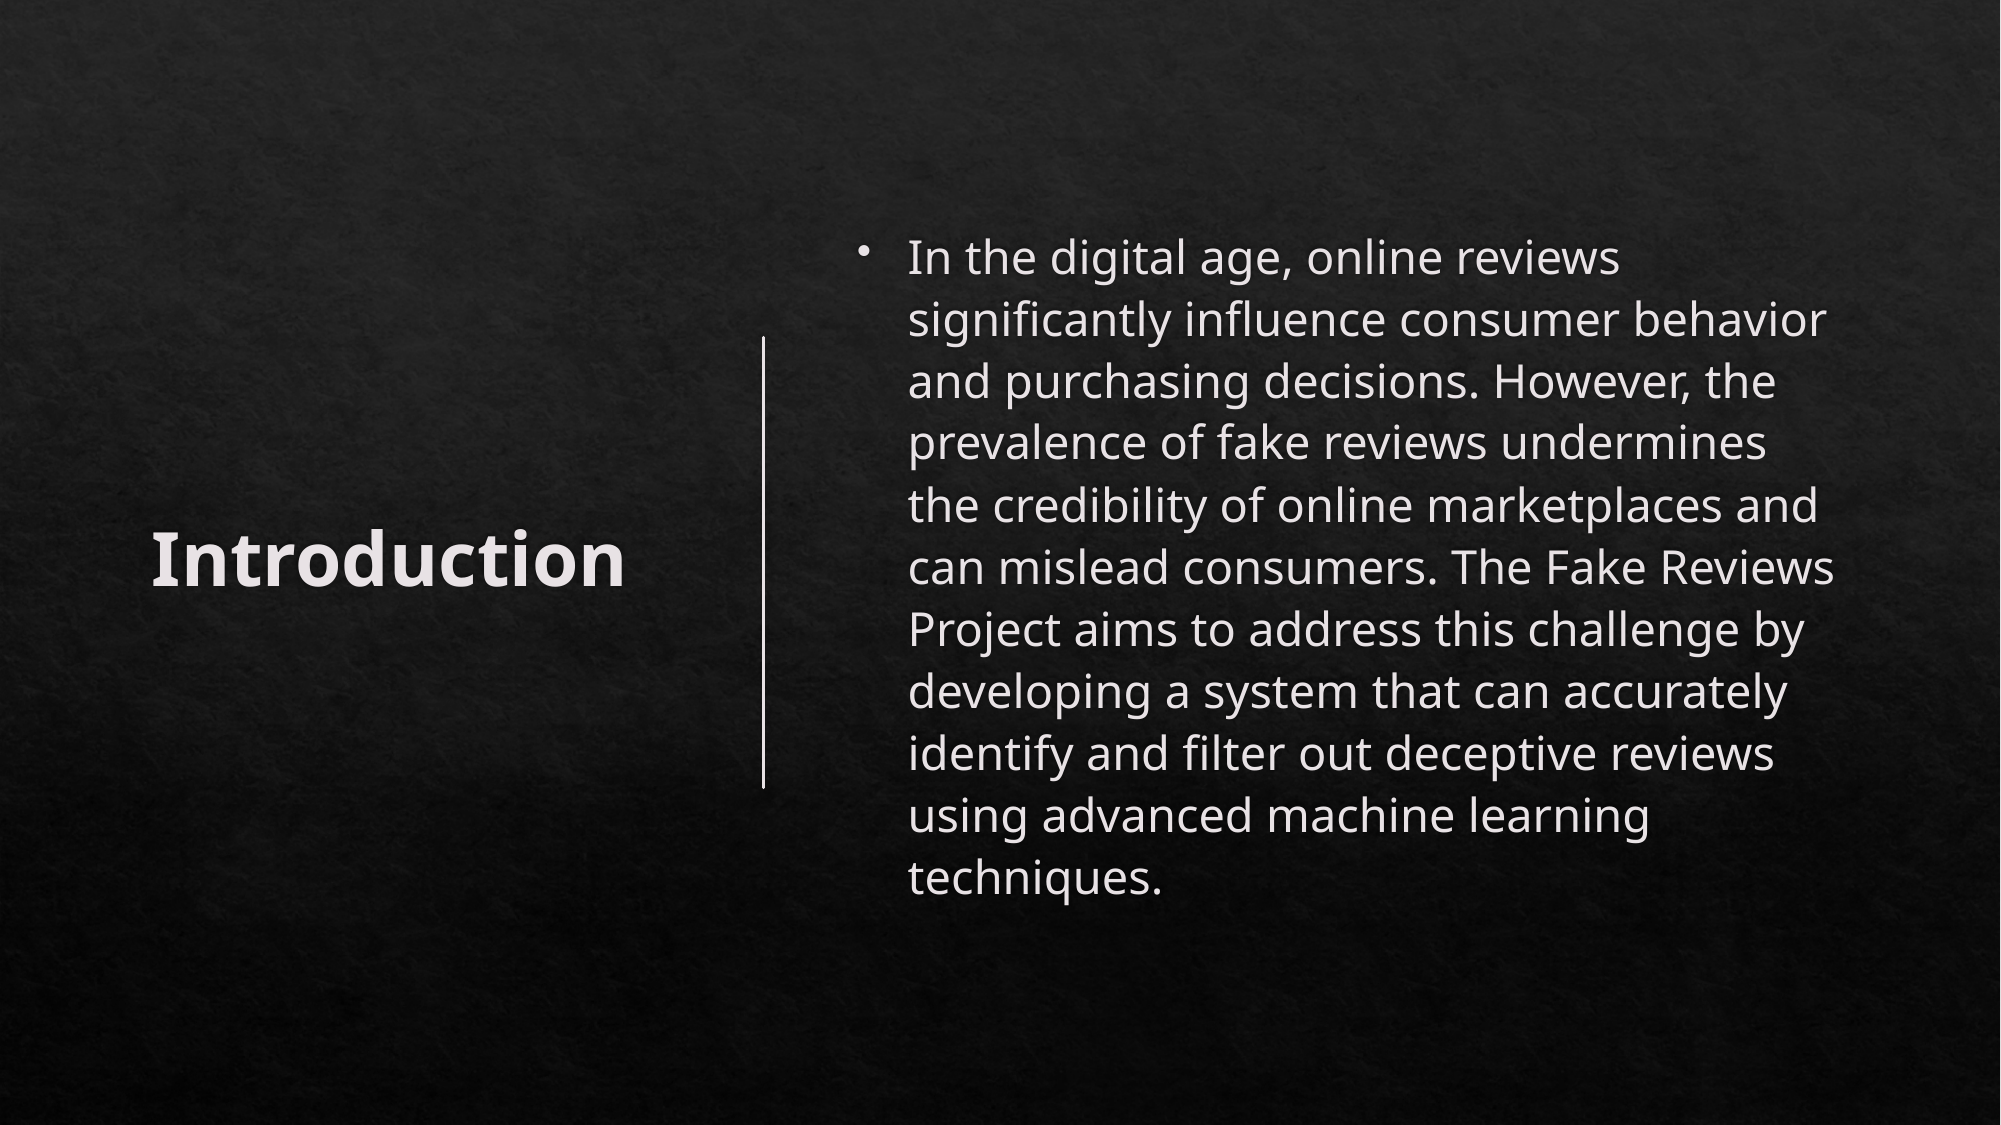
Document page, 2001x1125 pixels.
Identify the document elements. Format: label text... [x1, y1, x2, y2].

text_box [0, 0, 2000, 1125]
list In the digital age, online reviews significantly influence consumer behavior and purchasing decisions. However, the prevalence of fake reviews undermines the credibility of online marketplaces and can mislead consumers. The Fake Reviews Project aims to address this challenge by developing a system that can accurately identify and filter out deceptive reviews using advanced machine learning techniques. [837, 183, 1862, 942]
title Introduction [136, 183, 709, 942]
